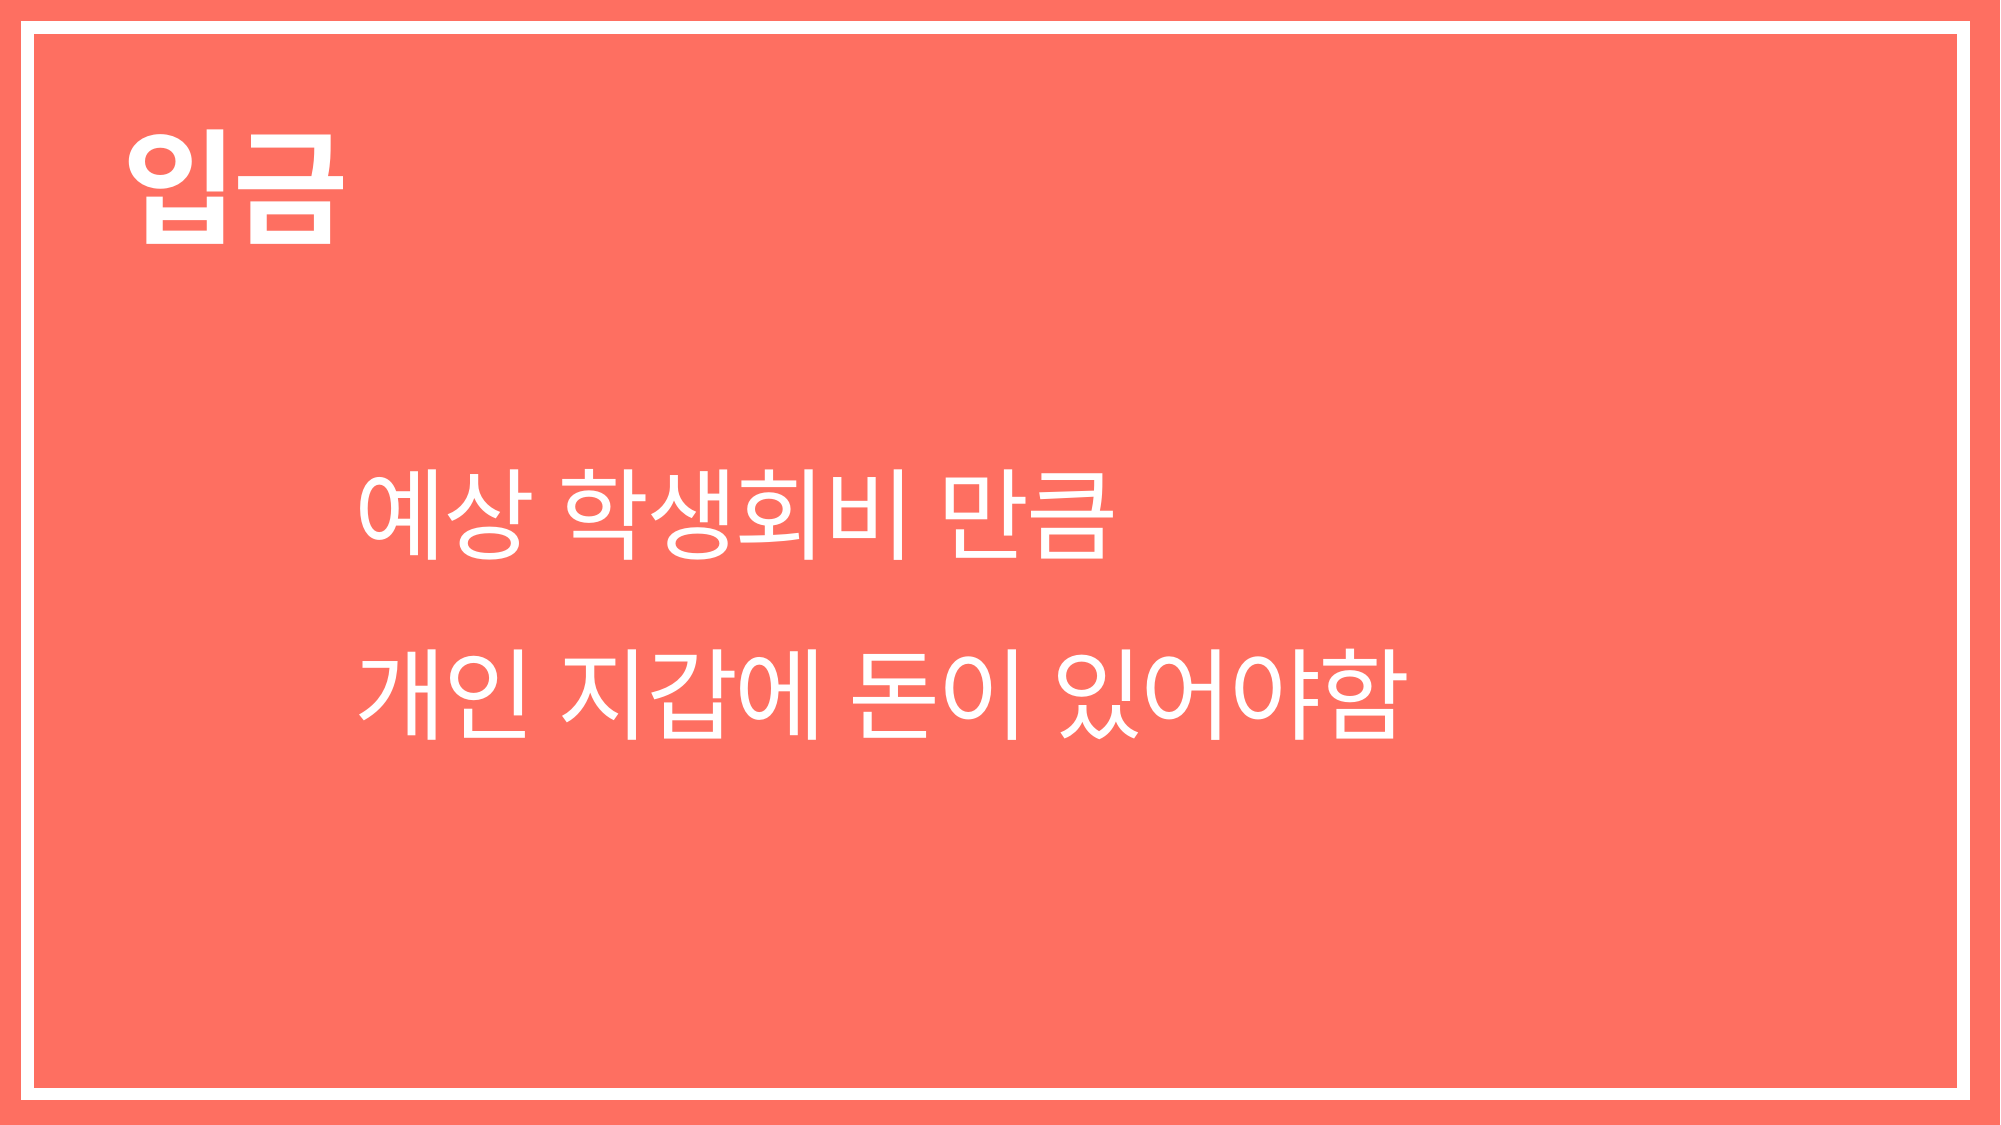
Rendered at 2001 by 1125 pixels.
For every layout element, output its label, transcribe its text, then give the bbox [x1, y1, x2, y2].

text_box [26, 26, 1965, 1095]
text_box 입금 [107, 102, 693, 267]
text_box 예상 학생회비 만큼 개인 지갑에 돈이 있어야함 [339, 384, 1739, 760]
